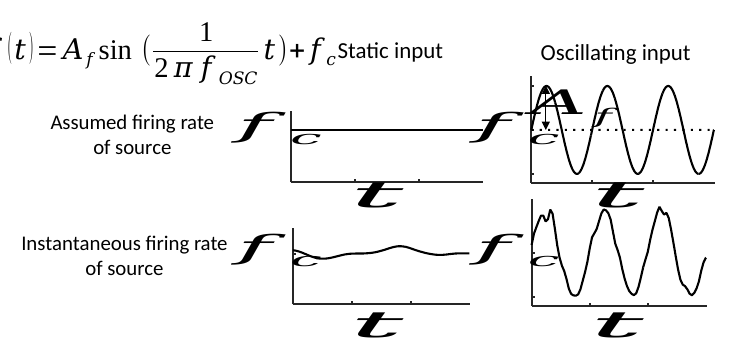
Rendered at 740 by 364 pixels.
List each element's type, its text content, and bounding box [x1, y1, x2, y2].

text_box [462, 183, 740, 347]
text_box Assumed firing rate of source [25, 101, 224, 167]
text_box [462, 30, 740, 183]
text_box Instantaneous firing rate of source [0, 222, 224, 288]
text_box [224, 203, 462, 347]
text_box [224, 28, 508, 190]
